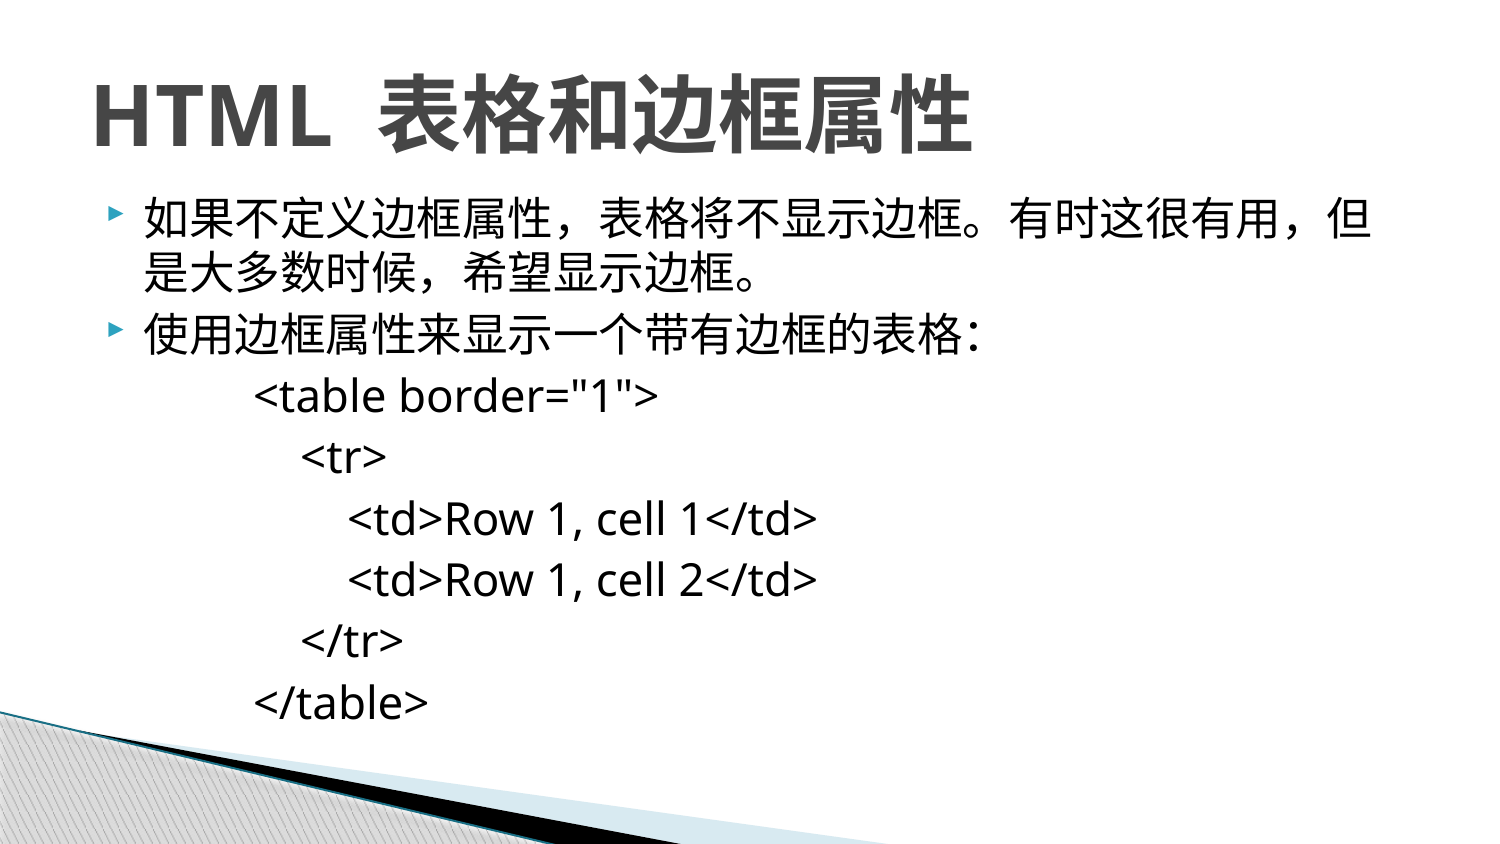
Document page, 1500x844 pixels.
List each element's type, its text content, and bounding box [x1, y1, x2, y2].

list 如果不定义边框属性，表格将不显示边框。有时这很有用，但是大多数时候，希望显示边框。 使用边框属性来显示一个带有边框的表格： <table border="1"> <tr> <td>Row 1, cell 1</td> <td>Row 1, cell 2</td> </tr> </table> [75, 183, 1425, 740]
title HTML 表格和边框属性 [75, 41, 1425, 183]
